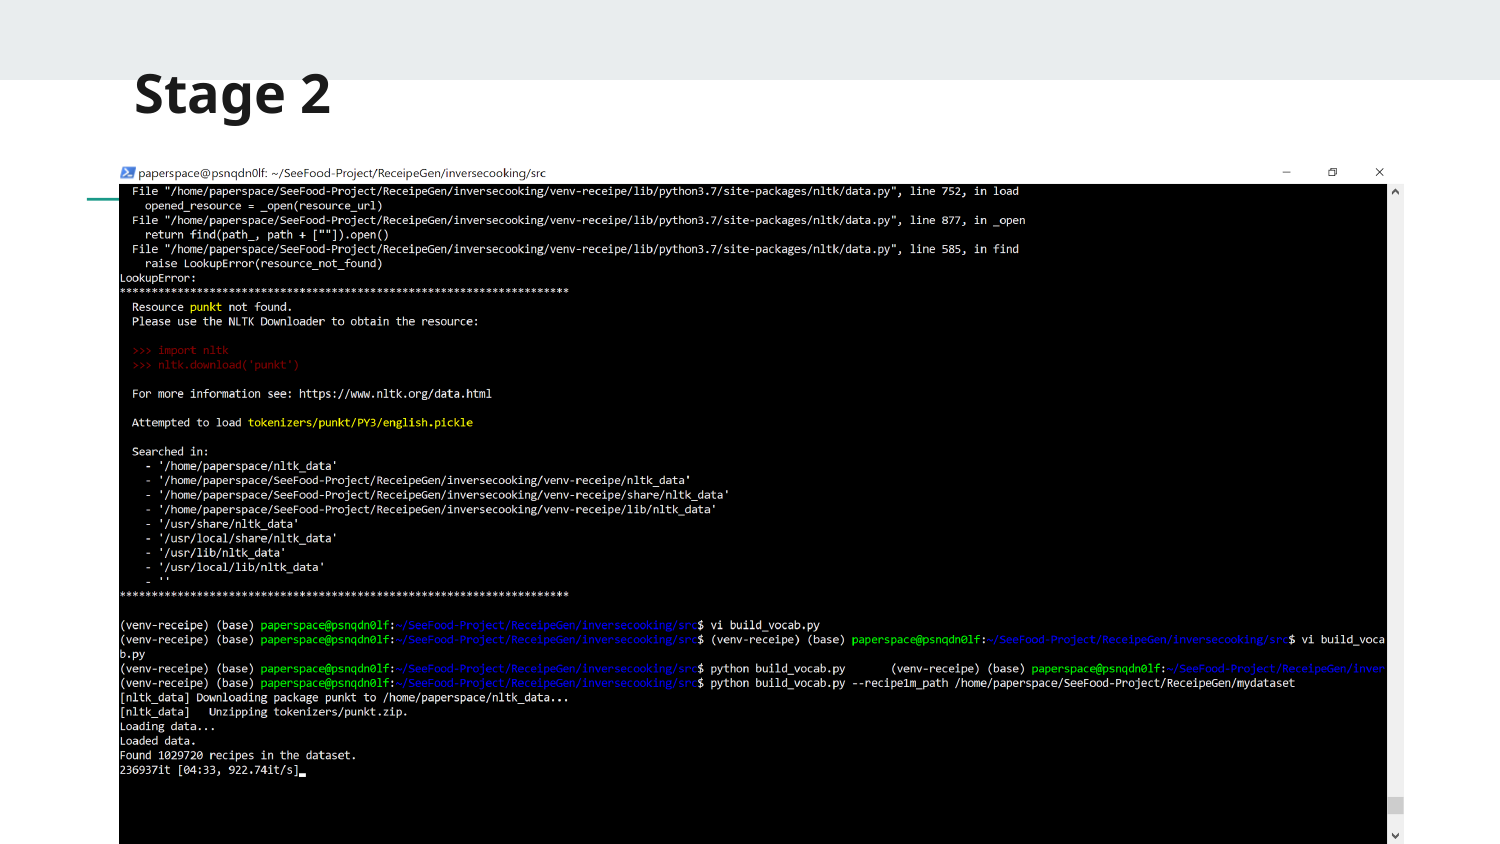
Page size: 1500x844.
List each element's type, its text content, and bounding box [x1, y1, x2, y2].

picture [119, 161, 1404, 844]
title Stage 2 [119, 43, 1351, 161]
